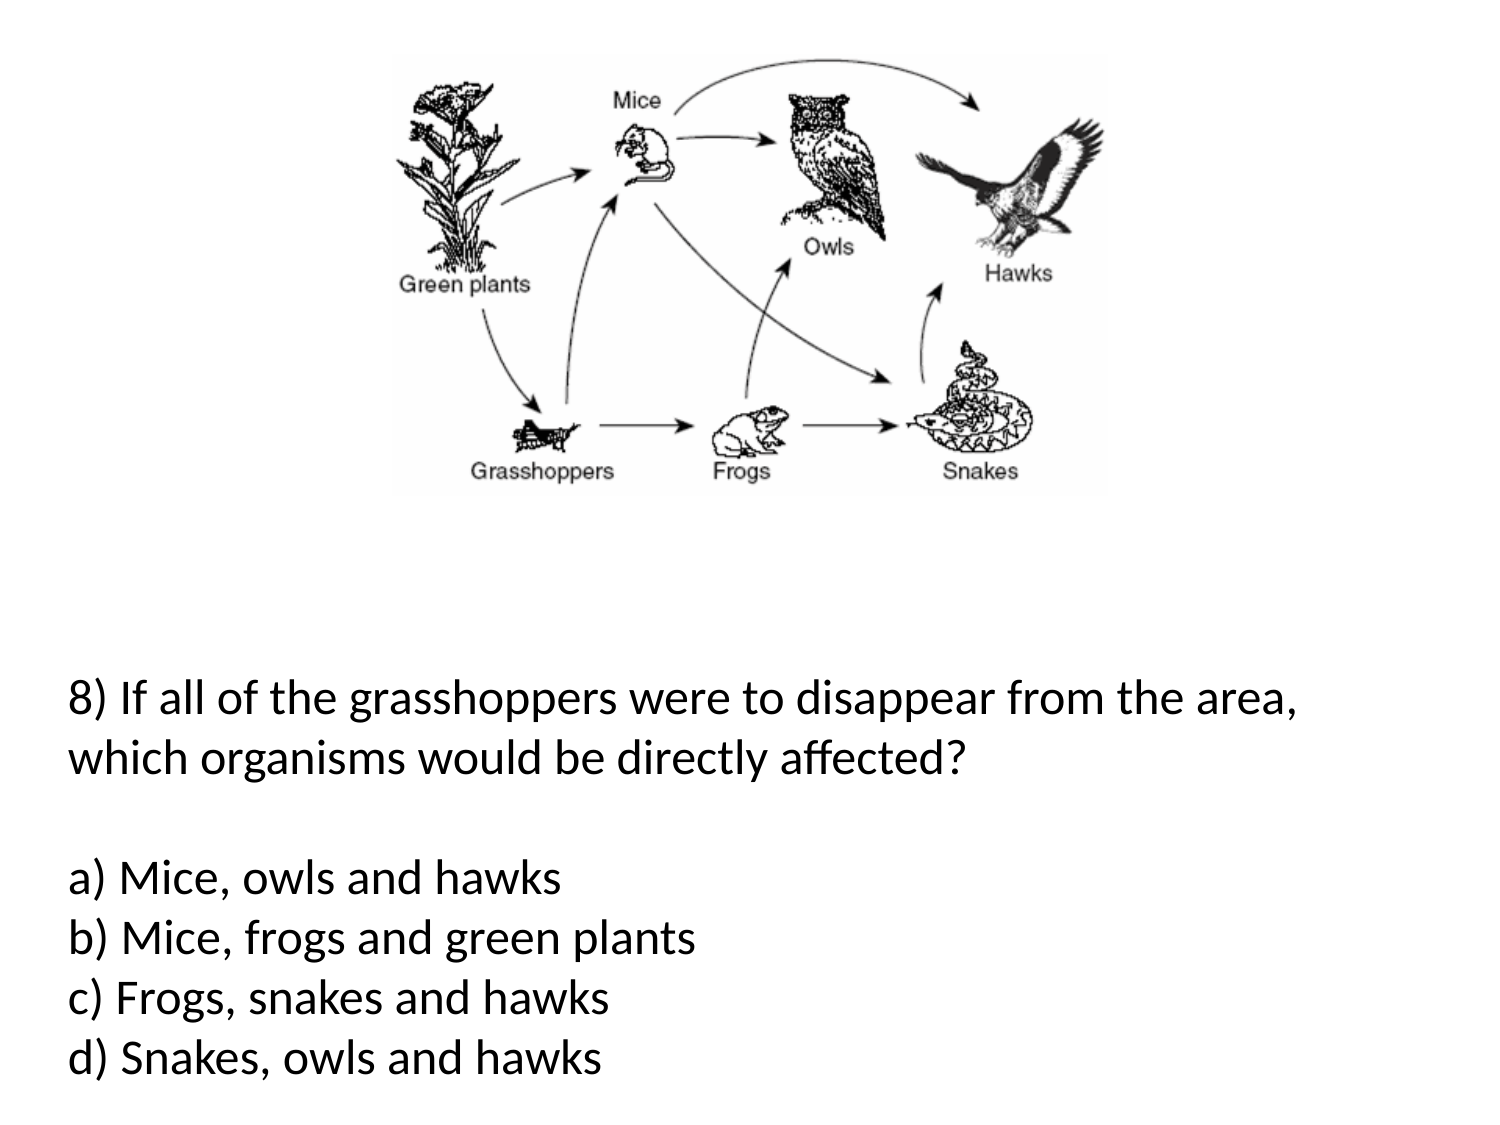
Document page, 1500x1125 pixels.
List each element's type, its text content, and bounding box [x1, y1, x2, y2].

text_box 8) If all of the grasshoppers were to disappear from the area, which organisms would be directly affected? a) Mice, owls and hawks b) Mice, frogs and green plants c) Frogs, snakes and hawks d) Snakes, owls and hawks [53, 656, 1388, 1092]
picture [392, 54, 1108, 496]
